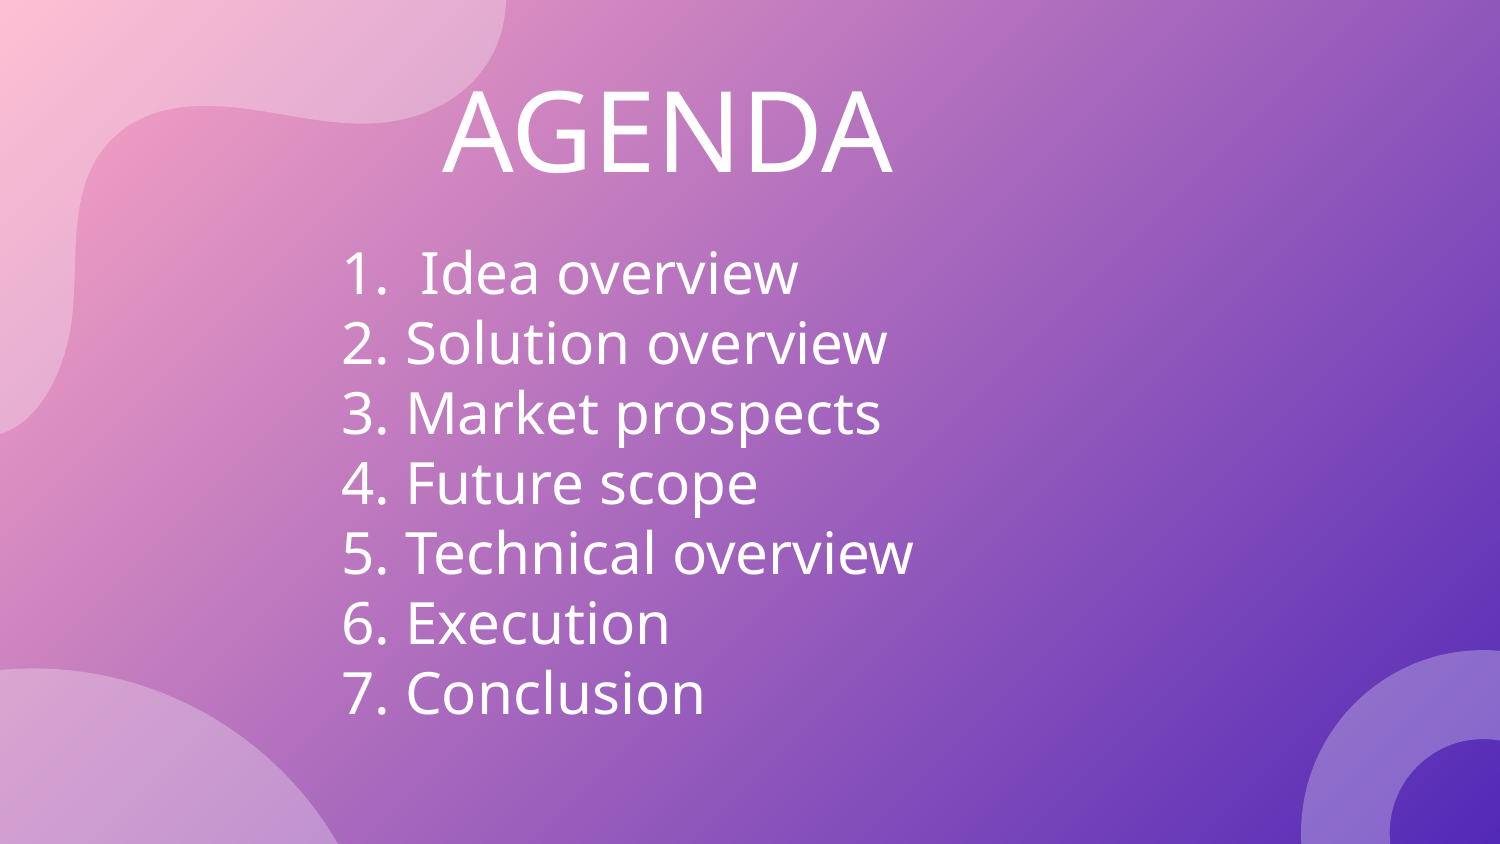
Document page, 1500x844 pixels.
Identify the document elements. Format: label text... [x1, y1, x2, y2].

title AGENDA [0, 87, 1352, 167]
list 1. Idea overview 2. Solution overview 3. Market prospects 4. Future scope 5. Technical overview 6. Execution 7. Conclusion [301, 221, 1382, 750]
